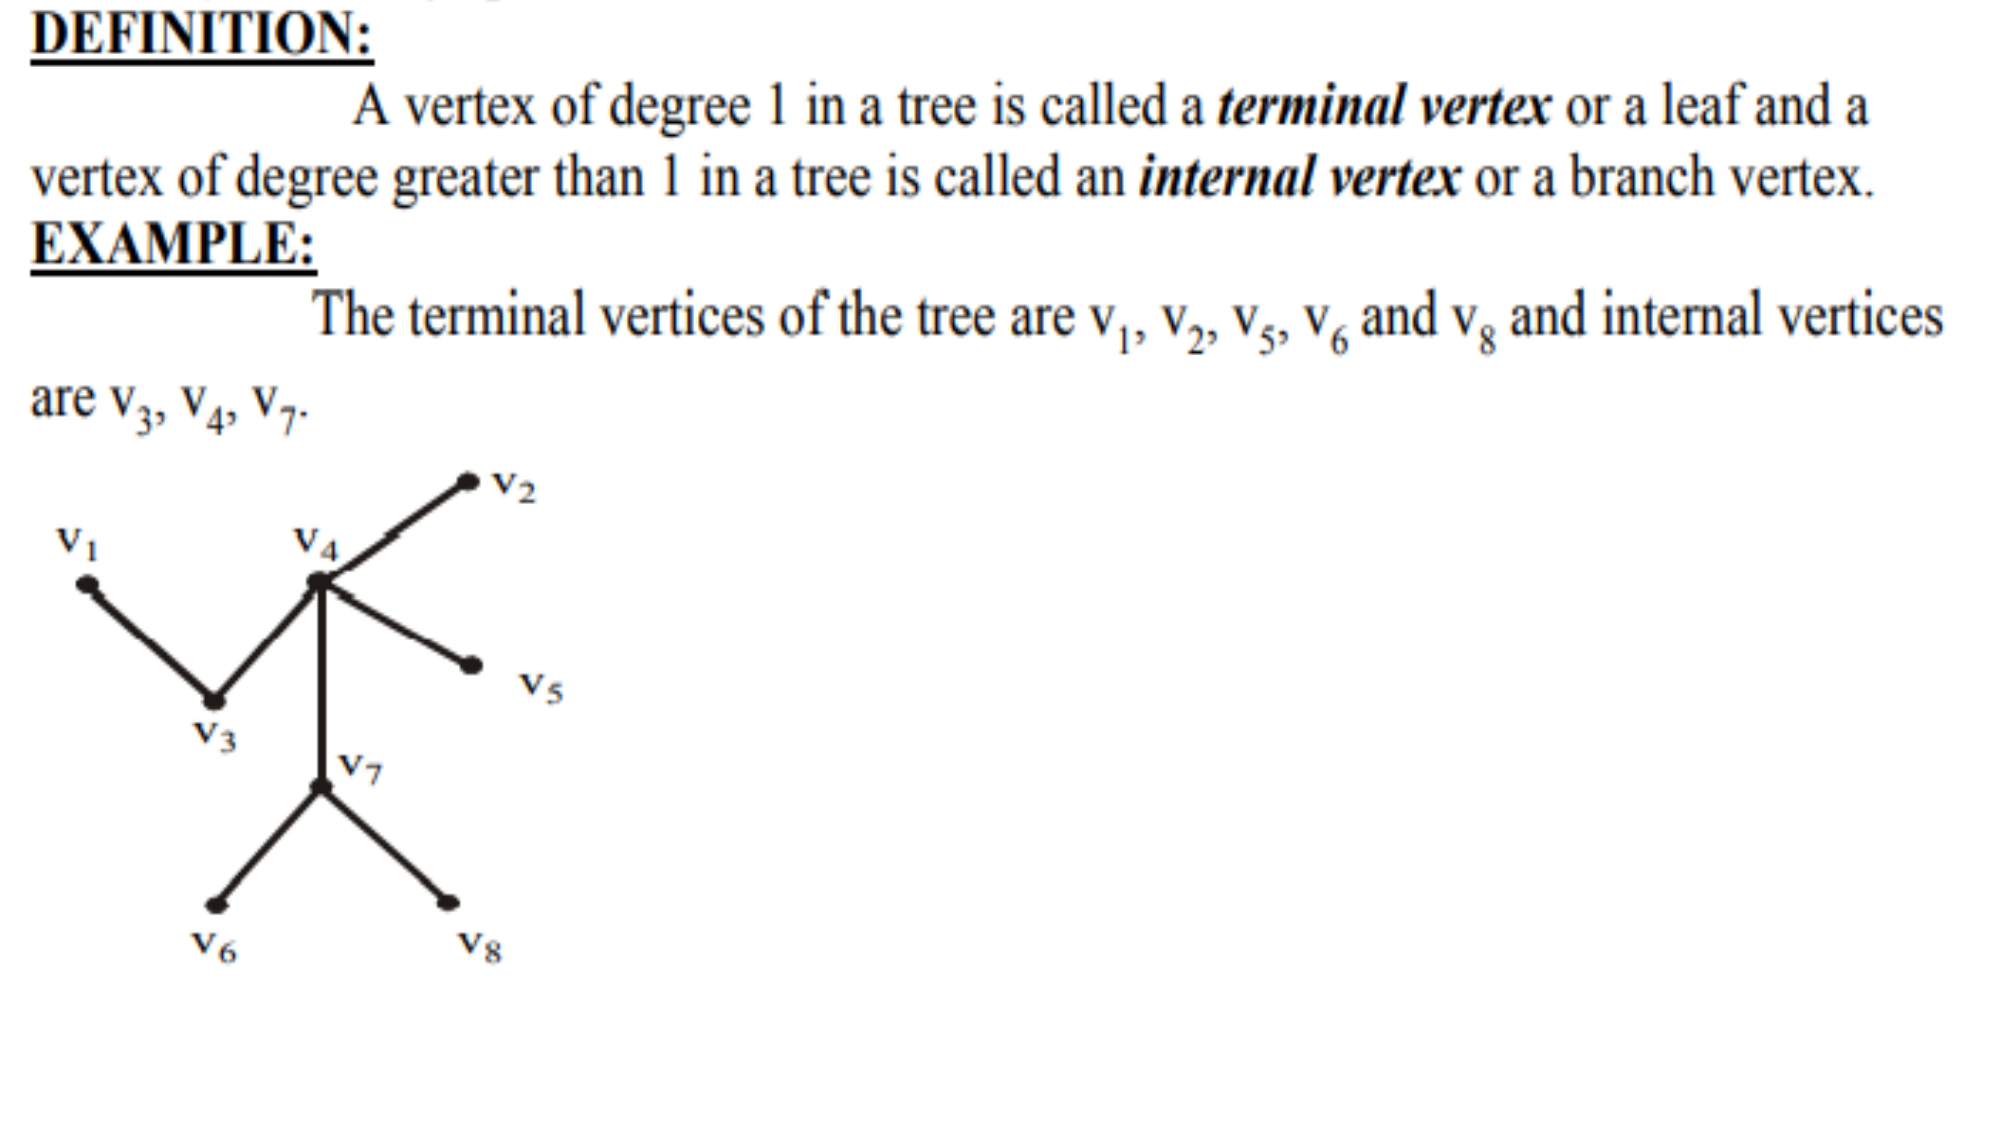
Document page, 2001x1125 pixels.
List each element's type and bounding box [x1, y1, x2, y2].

picture [0, 0, 2000, 1009]
